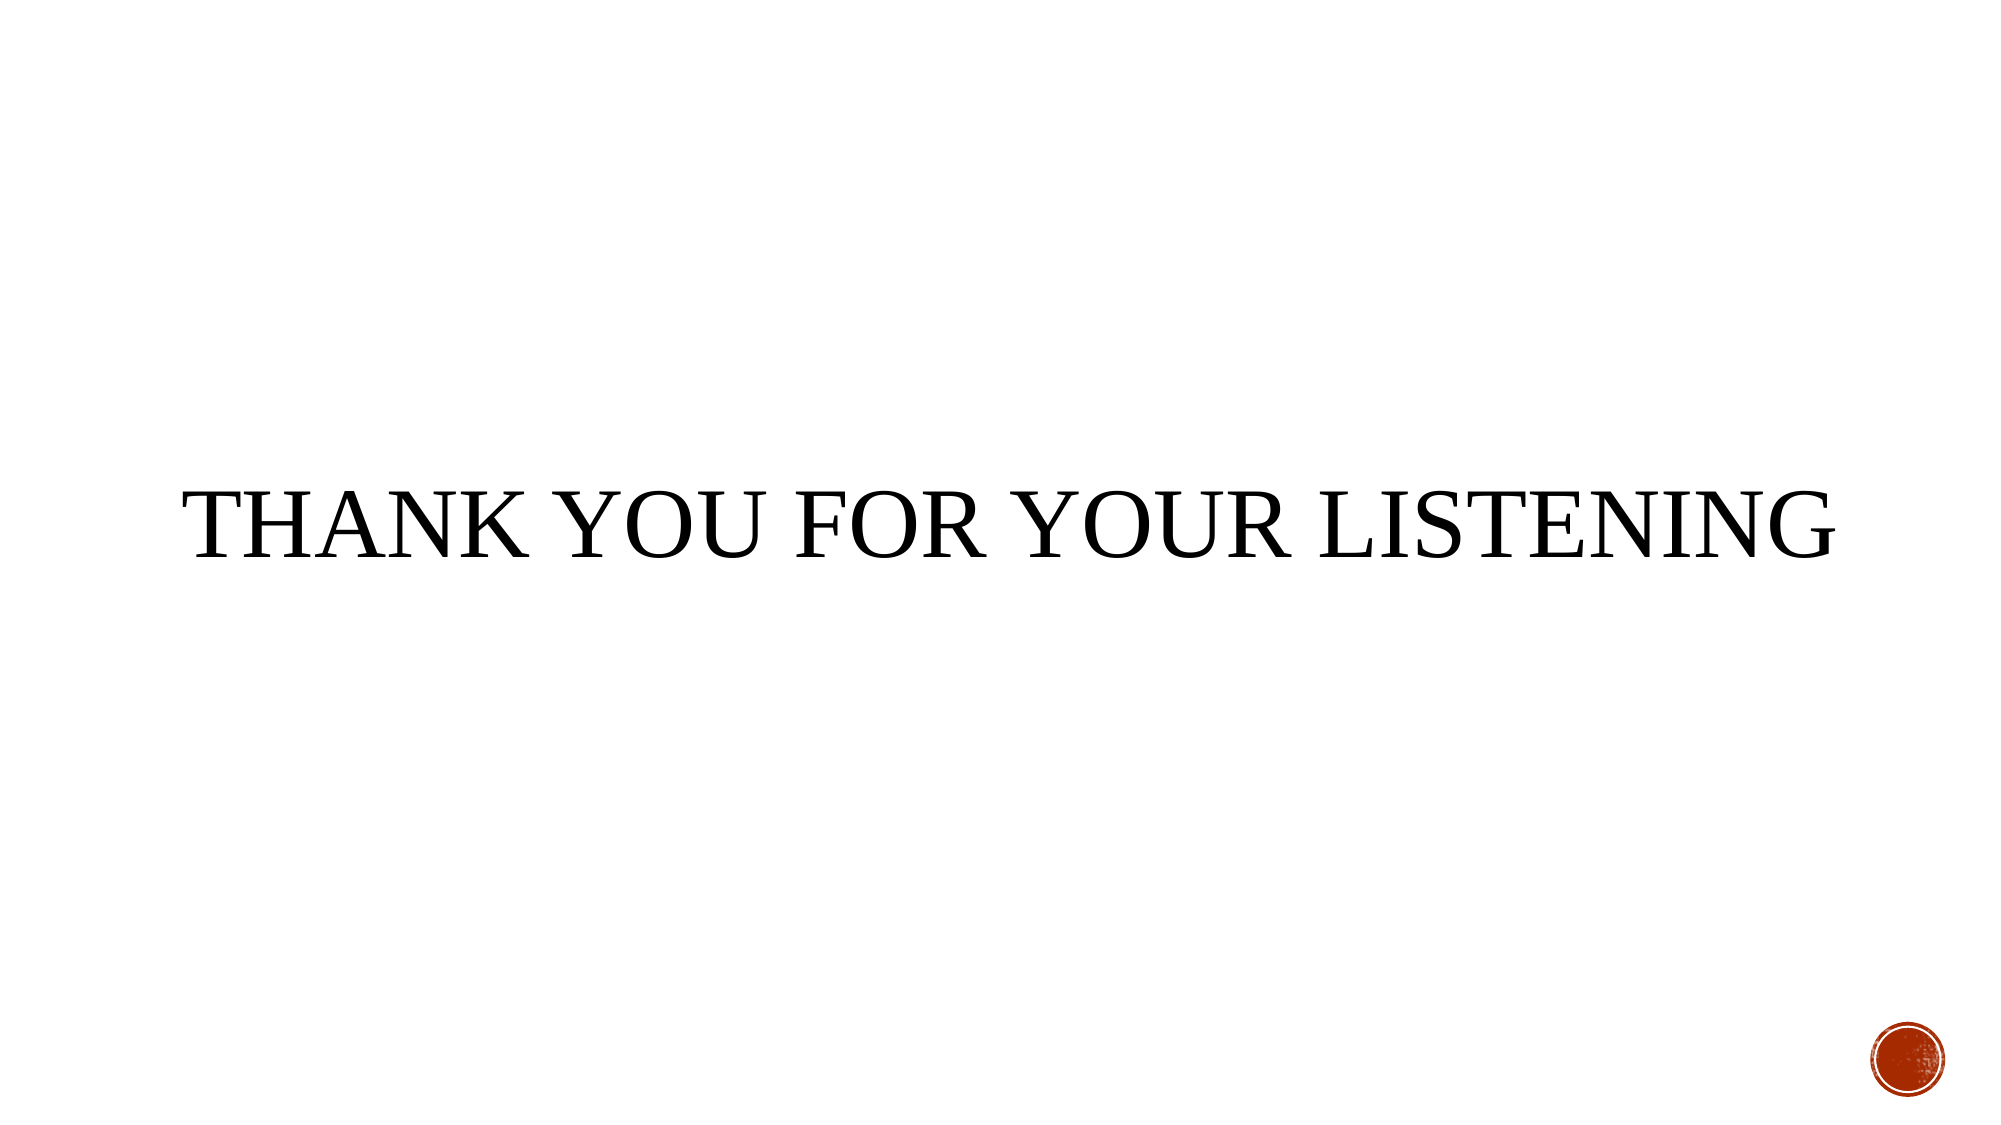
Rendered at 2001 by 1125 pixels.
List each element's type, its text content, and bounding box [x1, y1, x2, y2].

title Thank you for your listening [43, 393, 1978, 658]
